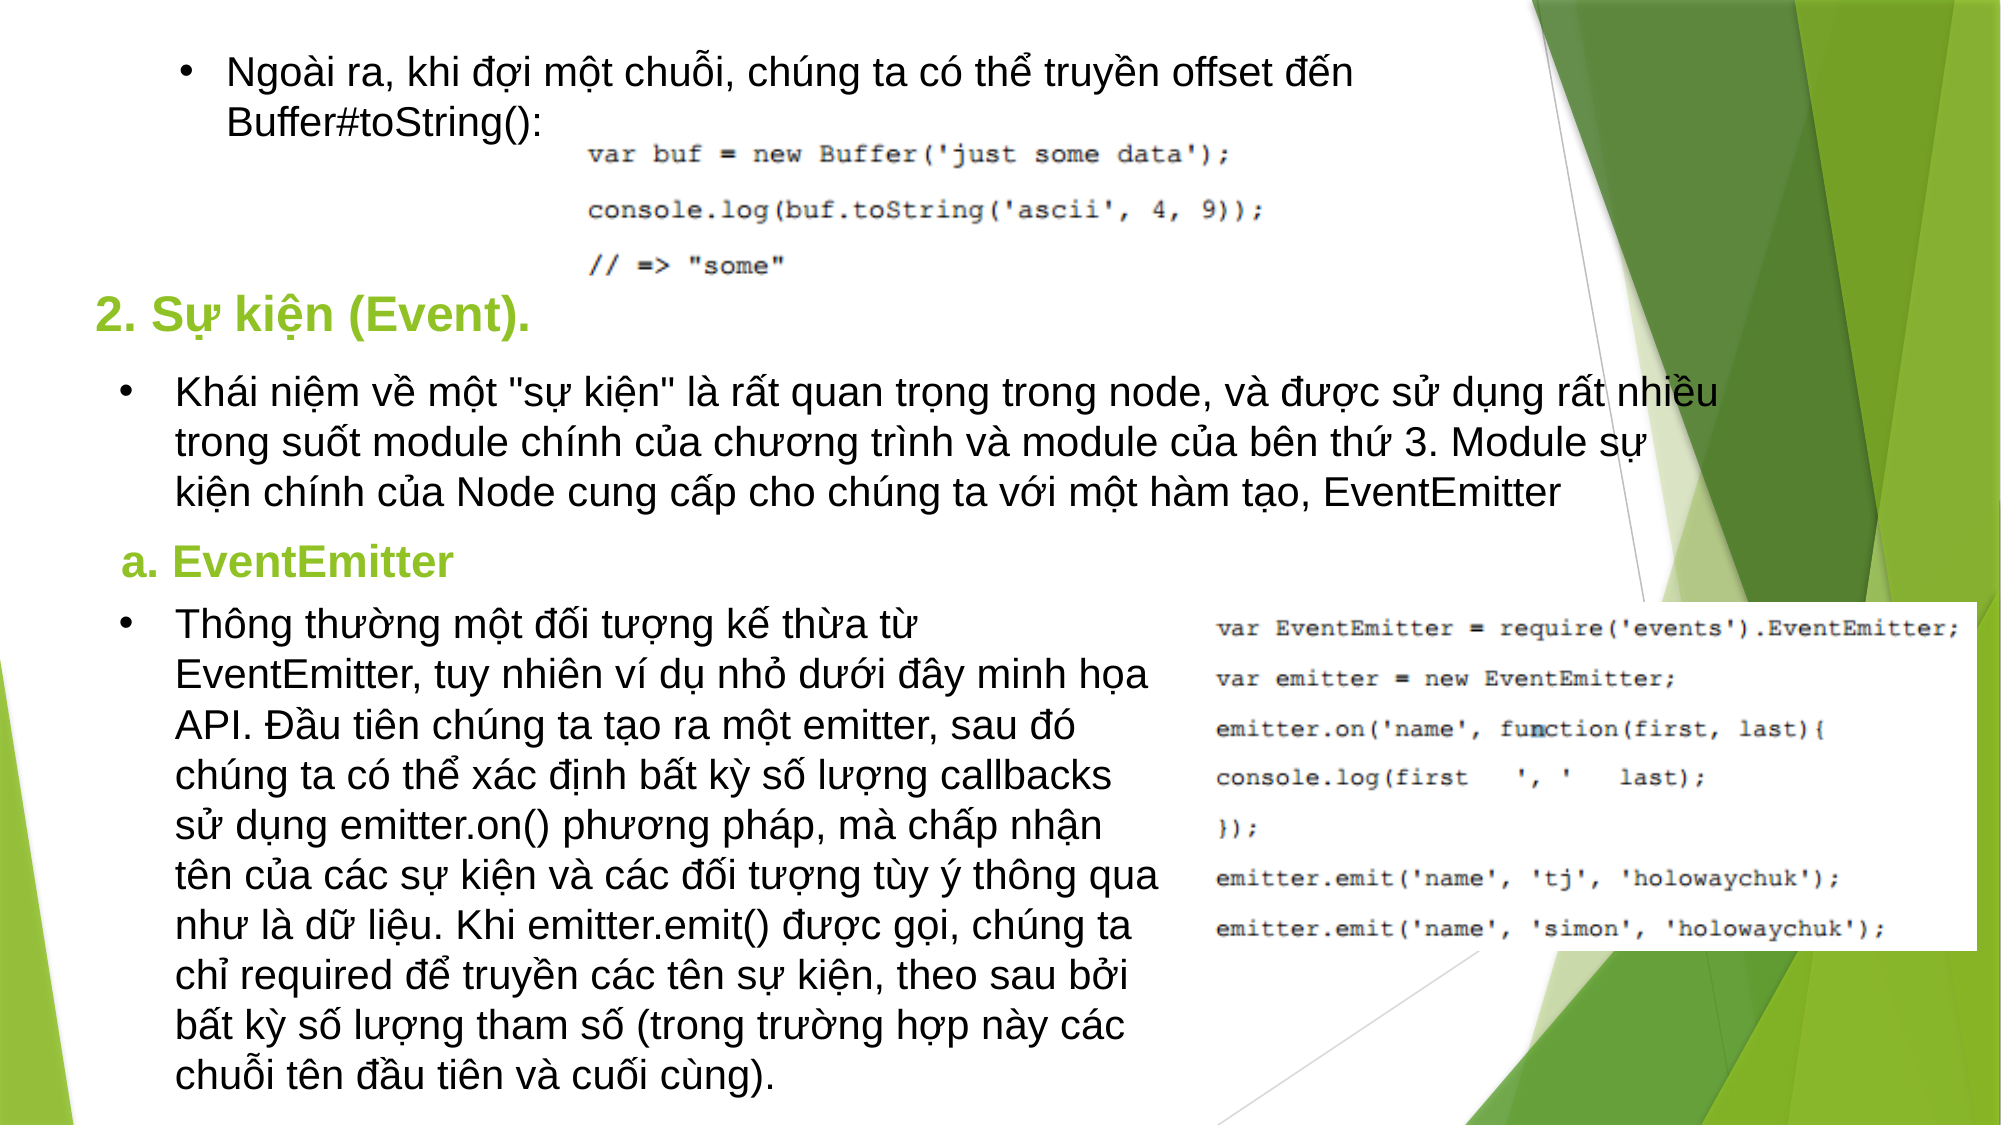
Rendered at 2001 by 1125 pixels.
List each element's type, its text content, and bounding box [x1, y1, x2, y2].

picture [1205, 601, 1977, 951]
text_box Khái niệm về một "sự kiện" là rất quan trọng trong node, và được sử dụng rất nhiều trong suốt module chính của chương trình và module của bên thứ 3. Module sự kiện chính của Node cung cấp cho chúng ta với một hàm tạo, EventEmitter [103, 357, 1742, 523]
picture [561, 122, 1285, 306]
text_box a. EventEmitter [106, 524, 483, 589]
text_box Ngoài ra, khi đợi một chuỗi, chúng ta có thể truyền offset đến Buffer#toString(): [164, 37, 1623, 153]
text_box 2. Sự kiện (Event). [80, 274, 548, 349]
text_box Thông thường một đối tượng kế thừa từ EventEmitter, tuy nhiên ví dụ nhỏ dưới đây minh họa API. Đầu tiên chúng ta tạo ra một emitter, sau đó chúng ta có thể xác định bất kỳ số lượng callbacks sử dụng emitter.on() phương pháp, mà chấp nhận tên của các sự kiện và các đối tượng tùy ý thông qua như là dữ liệu. Khi emitter.emit() được gọi, chúng ta chỉ required để truyền các tên sự kiện, theo sau bởi bất kỳ số lượng tham số (trong trường hợp này các chuỗi tên đầu tiên và cuối cùng). [104, 589, 1187, 1105]
